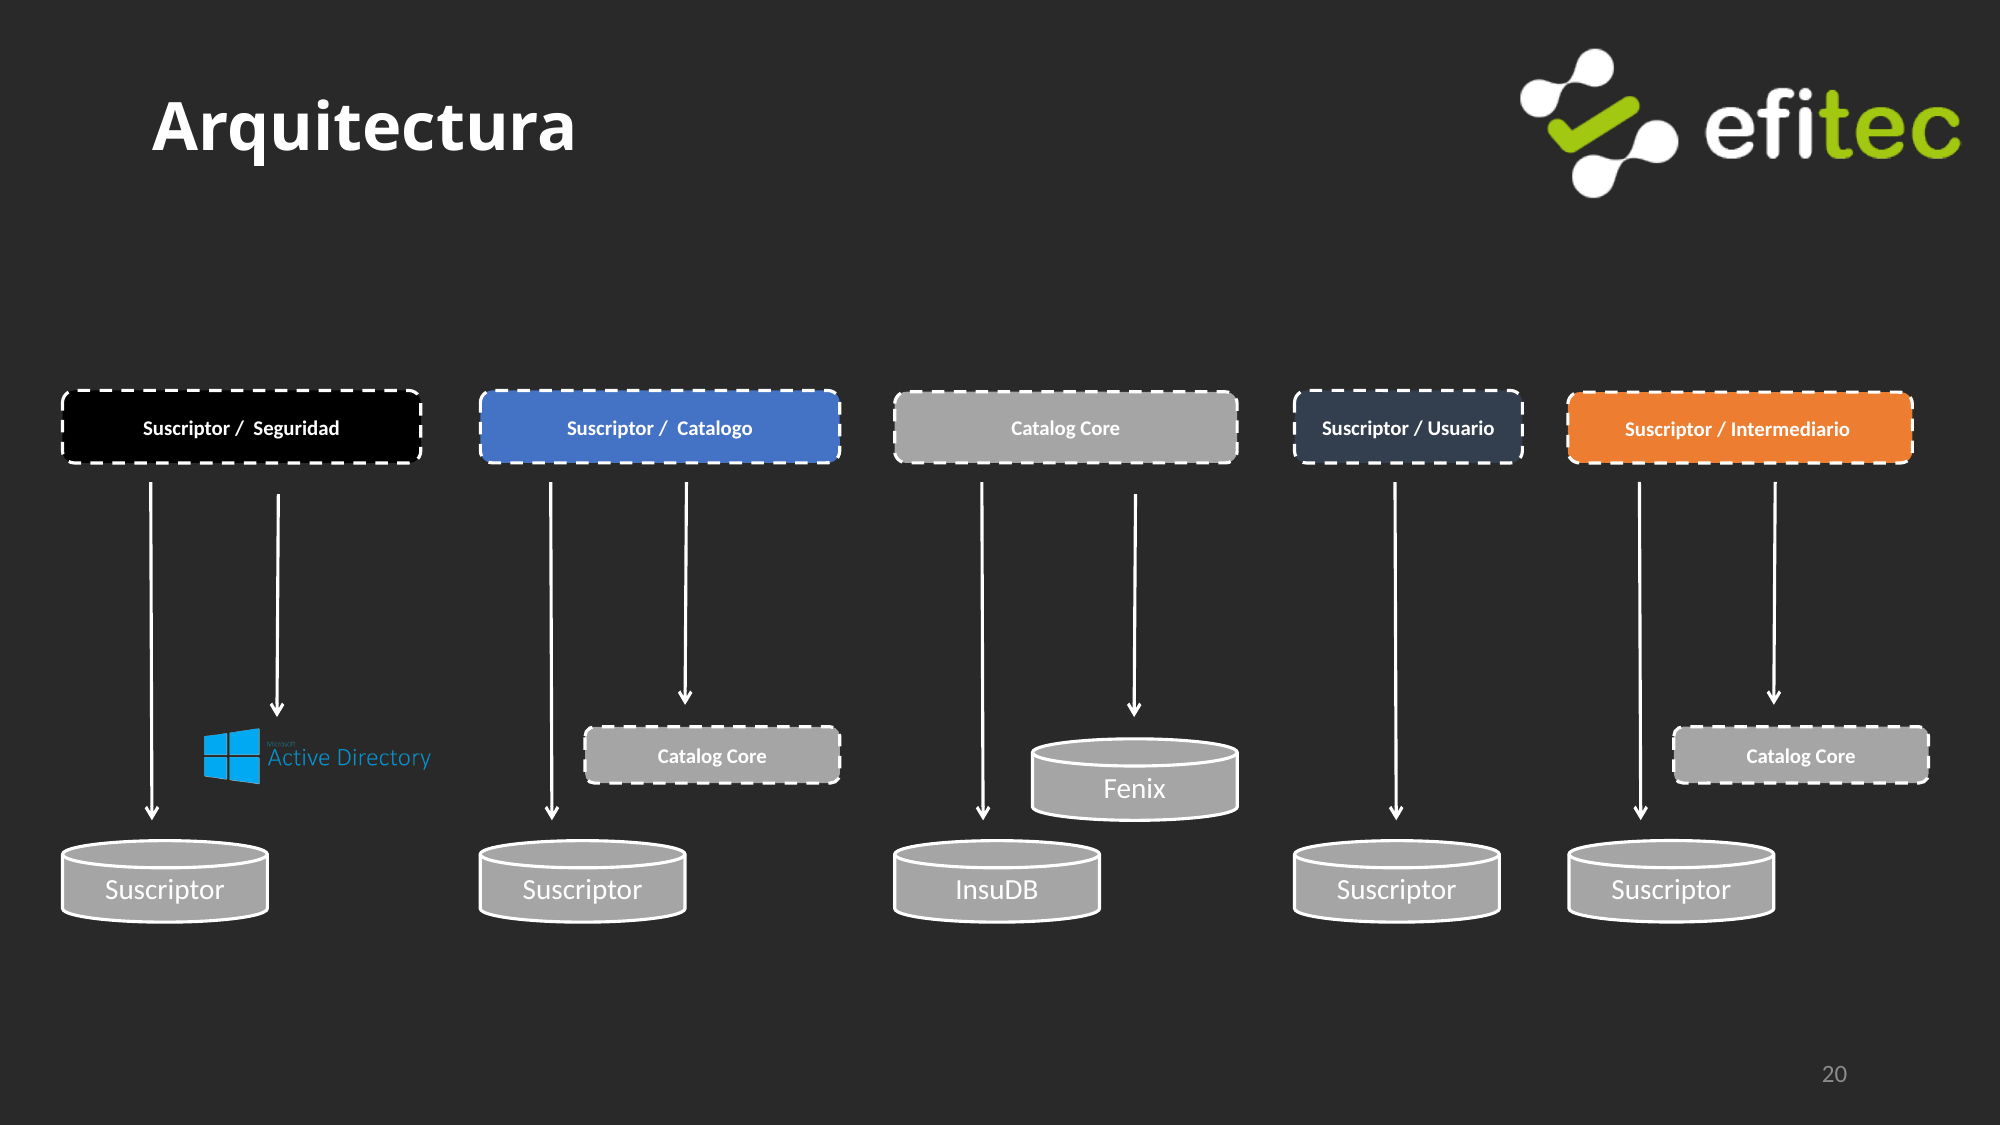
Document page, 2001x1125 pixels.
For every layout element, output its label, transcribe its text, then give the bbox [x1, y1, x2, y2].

text_box Suscriptor [61, 839, 269, 924]
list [173, 689, 452, 821]
text_box Catalog Core [583, 725, 842, 785]
text_box Suscriptor / Usuario [1293, 389, 1524, 465]
text_box InsuDB [893, 839, 1101, 924]
text_box Suscriptor [479, 839, 687, 924]
text_box Suscriptor [1567, 839, 1775, 924]
text_box Suscriptor / Catalogo [479, 389, 841, 464]
text_box Fenix [1031, 737, 1239, 822]
text_box Suscriptor / Seguridad [60, 388, 423, 465]
picture [1468, 35, 1996, 218]
title Arquitectura [137, 59, 1863, 278]
text_box Catalog Core [1672, 725, 1931, 785]
text_box Suscriptor [1293, 839, 1501, 924]
text_box Suscriptor / Intermediario [1566, 391, 1914, 465]
slide_number 20 [1412, 1042, 1863, 1103]
text_box Catalog Core [893, 390, 1239, 465]
